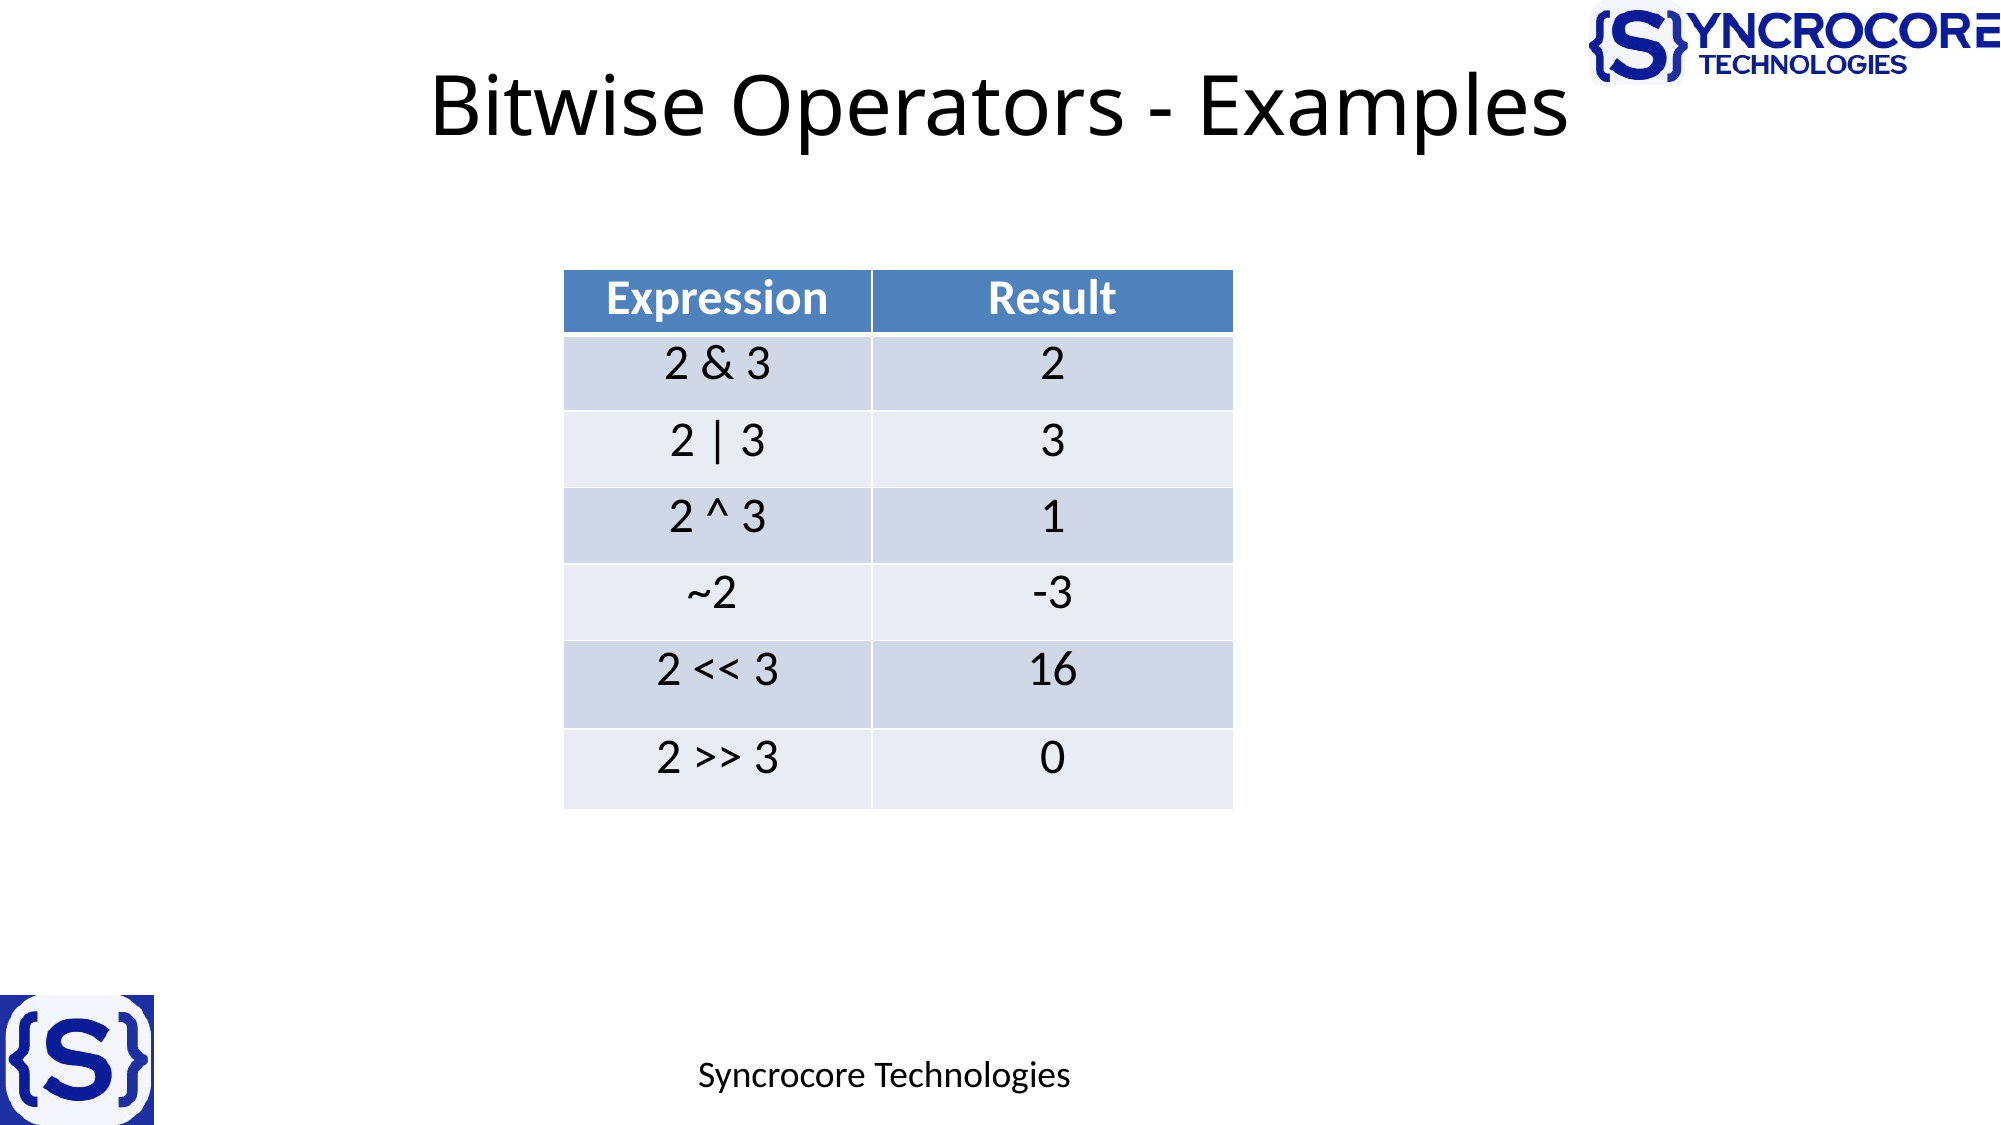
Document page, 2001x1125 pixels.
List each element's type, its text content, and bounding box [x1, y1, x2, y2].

table_cell -3 [873, 565, 1233, 640]
title Bitwise Operators - Examples [99, 45, 1900, 233]
table_cell 16 [873, 641, 1233, 728]
table_cell 0 [873, 730, 1233, 809]
table_cell 2 << 3 [564, 641, 871, 728]
table_cell 2 >> 3 [564, 730, 871, 809]
table_cell ~2 [564, 565, 871, 640]
picture [0, 995, 154, 1125]
table_cell 2 ^ 3 [564, 488, 871, 563]
table_header Result [873, 270, 1233, 332]
table_cell 3 [873, 412, 1233, 487]
picture [1580, 0, 2000, 85]
table_cell 2 & 3 [564, 337, 871, 410]
table_cell 2 [873, 337, 1233, 410]
table_cell 2 | 3 [564, 412, 871, 487]
table_cell 1 [873, 488, 1233, 563]
table_header Expression [564, 270, 871, 332]
footer Syncrocore Technologies [683, 1042, 1317, 1103]
